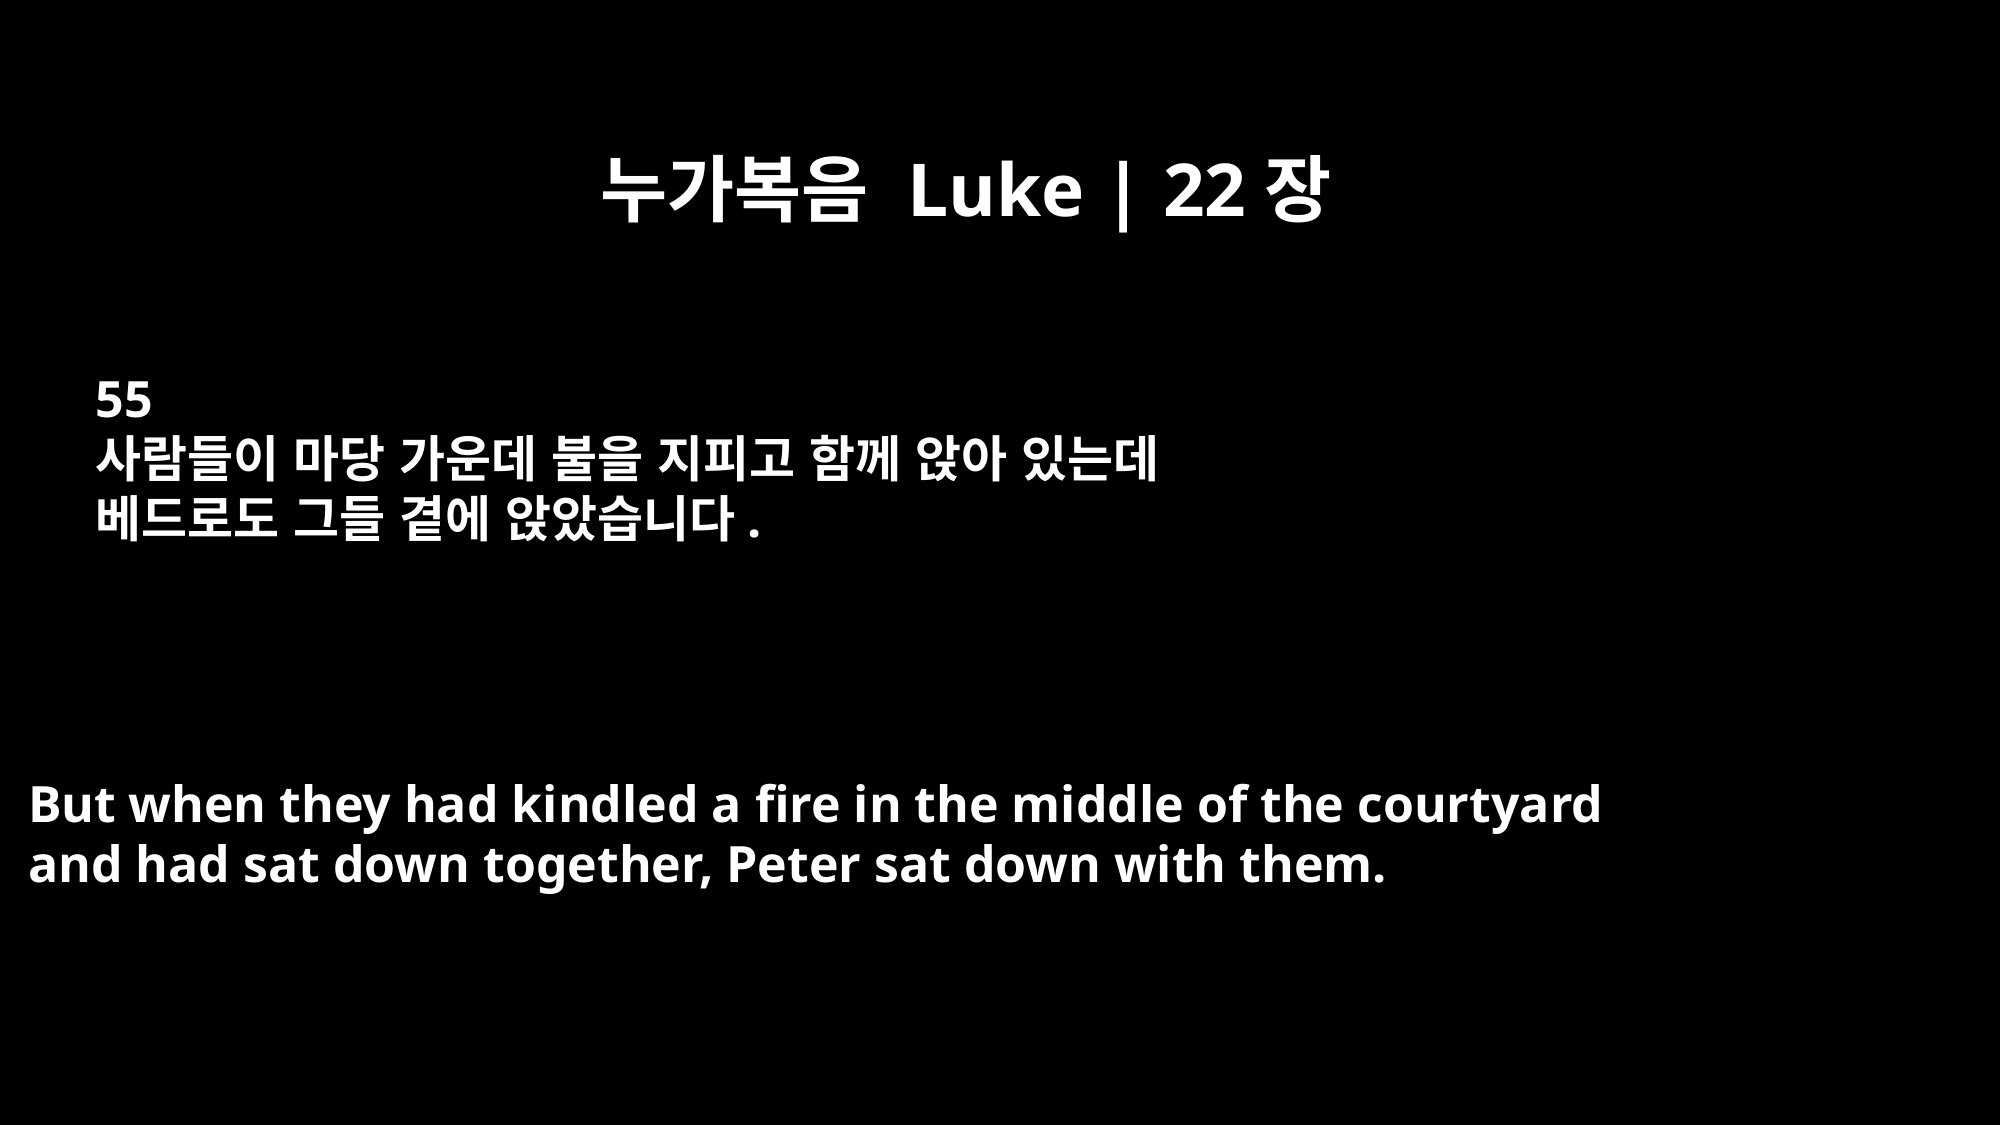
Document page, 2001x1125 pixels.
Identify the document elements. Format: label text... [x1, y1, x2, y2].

text_box But when they had kindled a fire in the middle of the courtyard and had sat down together, Peter sat down with them. [13, 764, 1633, 900]
text_box 55 사람들이 마당 가운데 불을 지피고 함께 앉아 있는데 베드로도 그들 곁에 앉았습니다. [81, 359, 1189, 555]
text_box 누가복음 Luke | 22장 [585, 136, 1347, 239]
